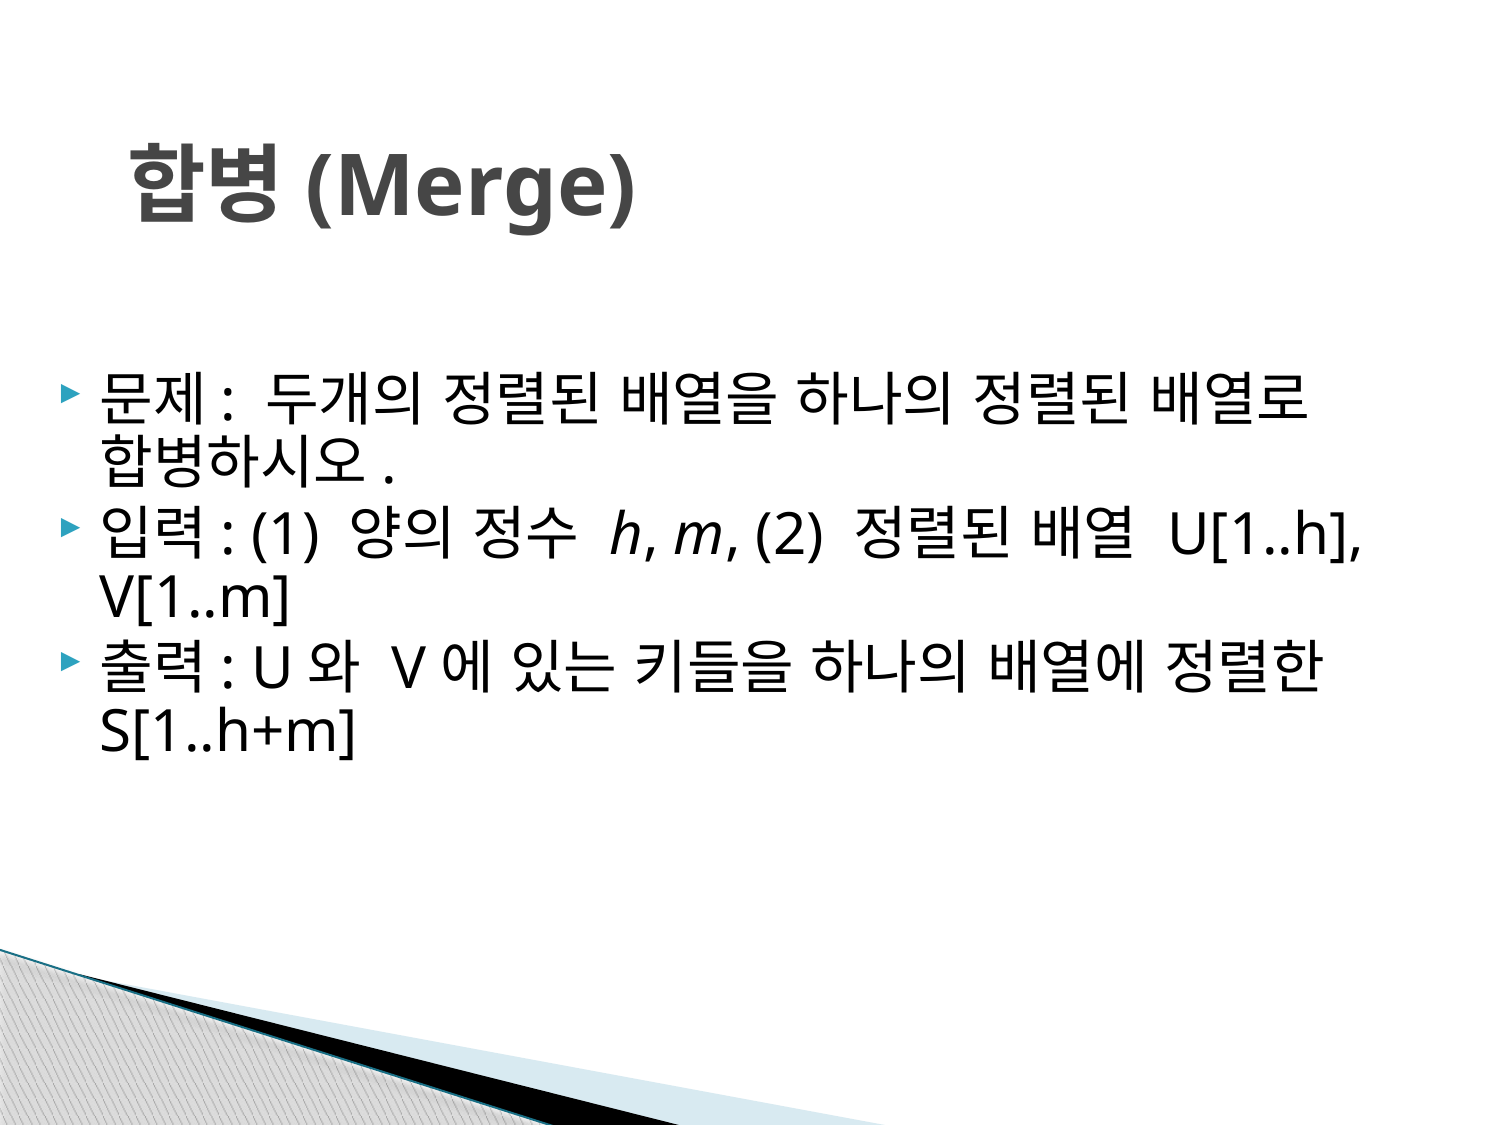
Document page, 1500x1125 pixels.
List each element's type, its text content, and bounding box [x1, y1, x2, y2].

title 합병(Merge) [112, 87, 1388, 275]
list 문제: 두개의 정렬된 배열을 하나의 정렬된 배열로 합병하시오. 입력: (1) 양의 정수 h, m, (2) 정렬된 배열 U[1..h], V[1..m] 출력: U와 V에 있는 키들을 하나의 배열에 정렬한 S[1..h+m] [24, 362, 1475, 825]
